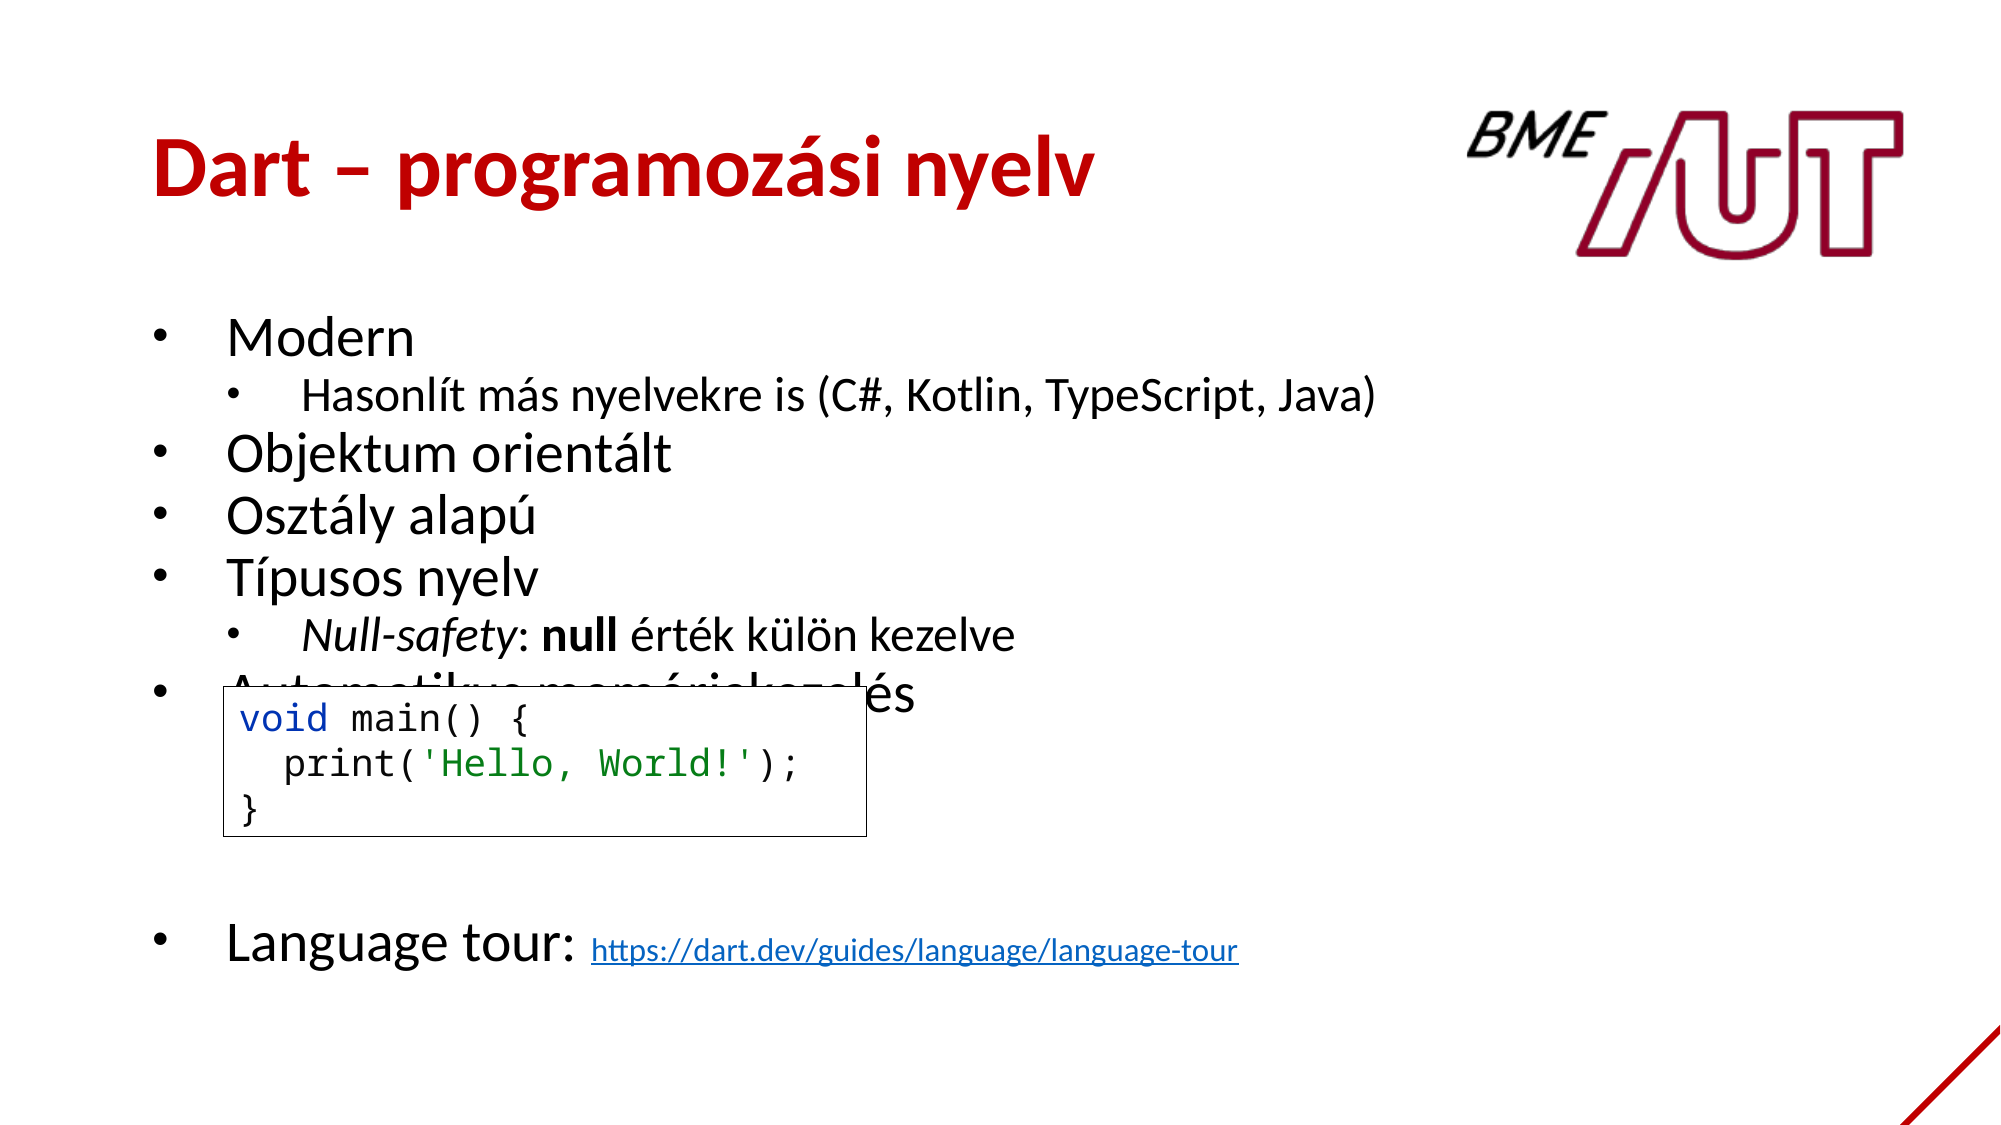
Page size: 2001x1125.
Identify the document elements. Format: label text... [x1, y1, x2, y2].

title Dart – programozási nyelv [137, 59, 1863, 278]
picture [1466, 0, 1905, 406]
list Modern Hasonlít más nyelvekre is (C#, Kotlin, TypeScript, Java) Objektum orientált Osztály alapú Típusos nyelv Null-safety: null érték külön kezelve Automatikus memóriakezelés Language tour: https://dart.dev/guides/language/language-tour [137, 299, 1863, 985]
text_box void main() { print('Hello, World!'); } [223, 686, 867, 837]
